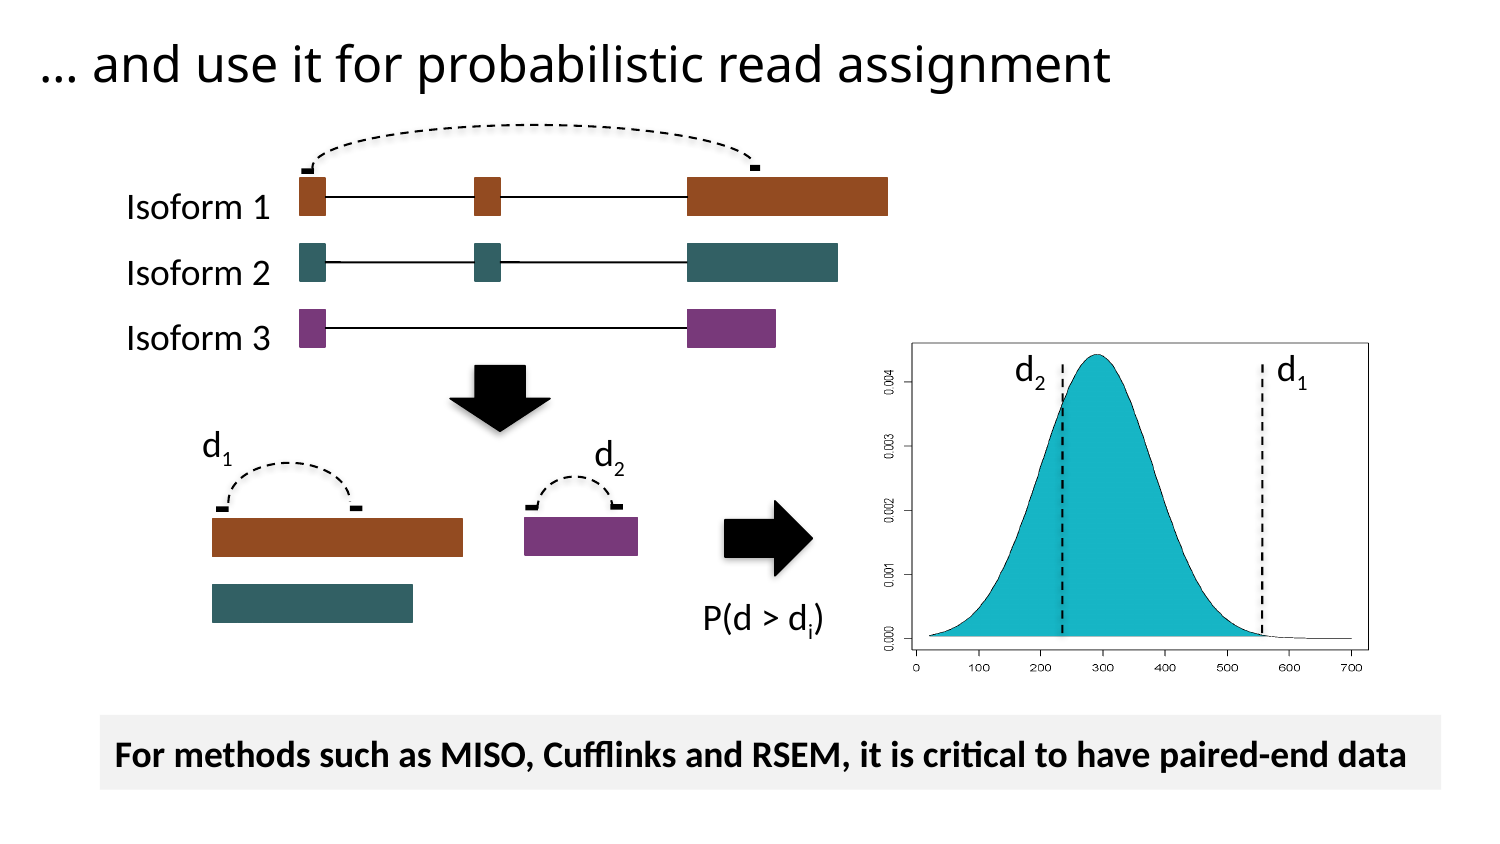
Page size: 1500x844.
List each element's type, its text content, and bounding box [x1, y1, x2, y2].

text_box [524, 421, 643, 556]
text_box [750, 164, 761, 171]
text_box [687, 178, 888, 216]
text_box [312, 124, 755, 171]
text_box [301, 168, 308, 174]
text_box P(d > di) [687, 585, 842, 631]
text_box [687, 309, 775, 347]
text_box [186, 412, 463, 623]
text_box For methods such as MISO, Cufflinks and RSEM, it is critical to have paired-end data [99, 714, 1442, 790]
text_box … and use it for probabilistic read assignment [24, 37, 1375, 89]
text_box [300, 309, 325, 347]
text_box Isoform 1 [110, 174, 288, 220]
text_box [450, 365, 551, 432]
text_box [874, 335, 1376, 676]
text_box [724, 500, 813, 576]
text_box [300, 178, 325, 216]
text_box [474, 178, 500, 216]
text_box [300, 243, 325, 282]
text_box [474, 243, 500, 282]
text_box Isoform 2 [110, 240, 288, 286]
text_box Isoform 3 [110, 305, 288, 352]
text_box [687, 243, 838, 282]
